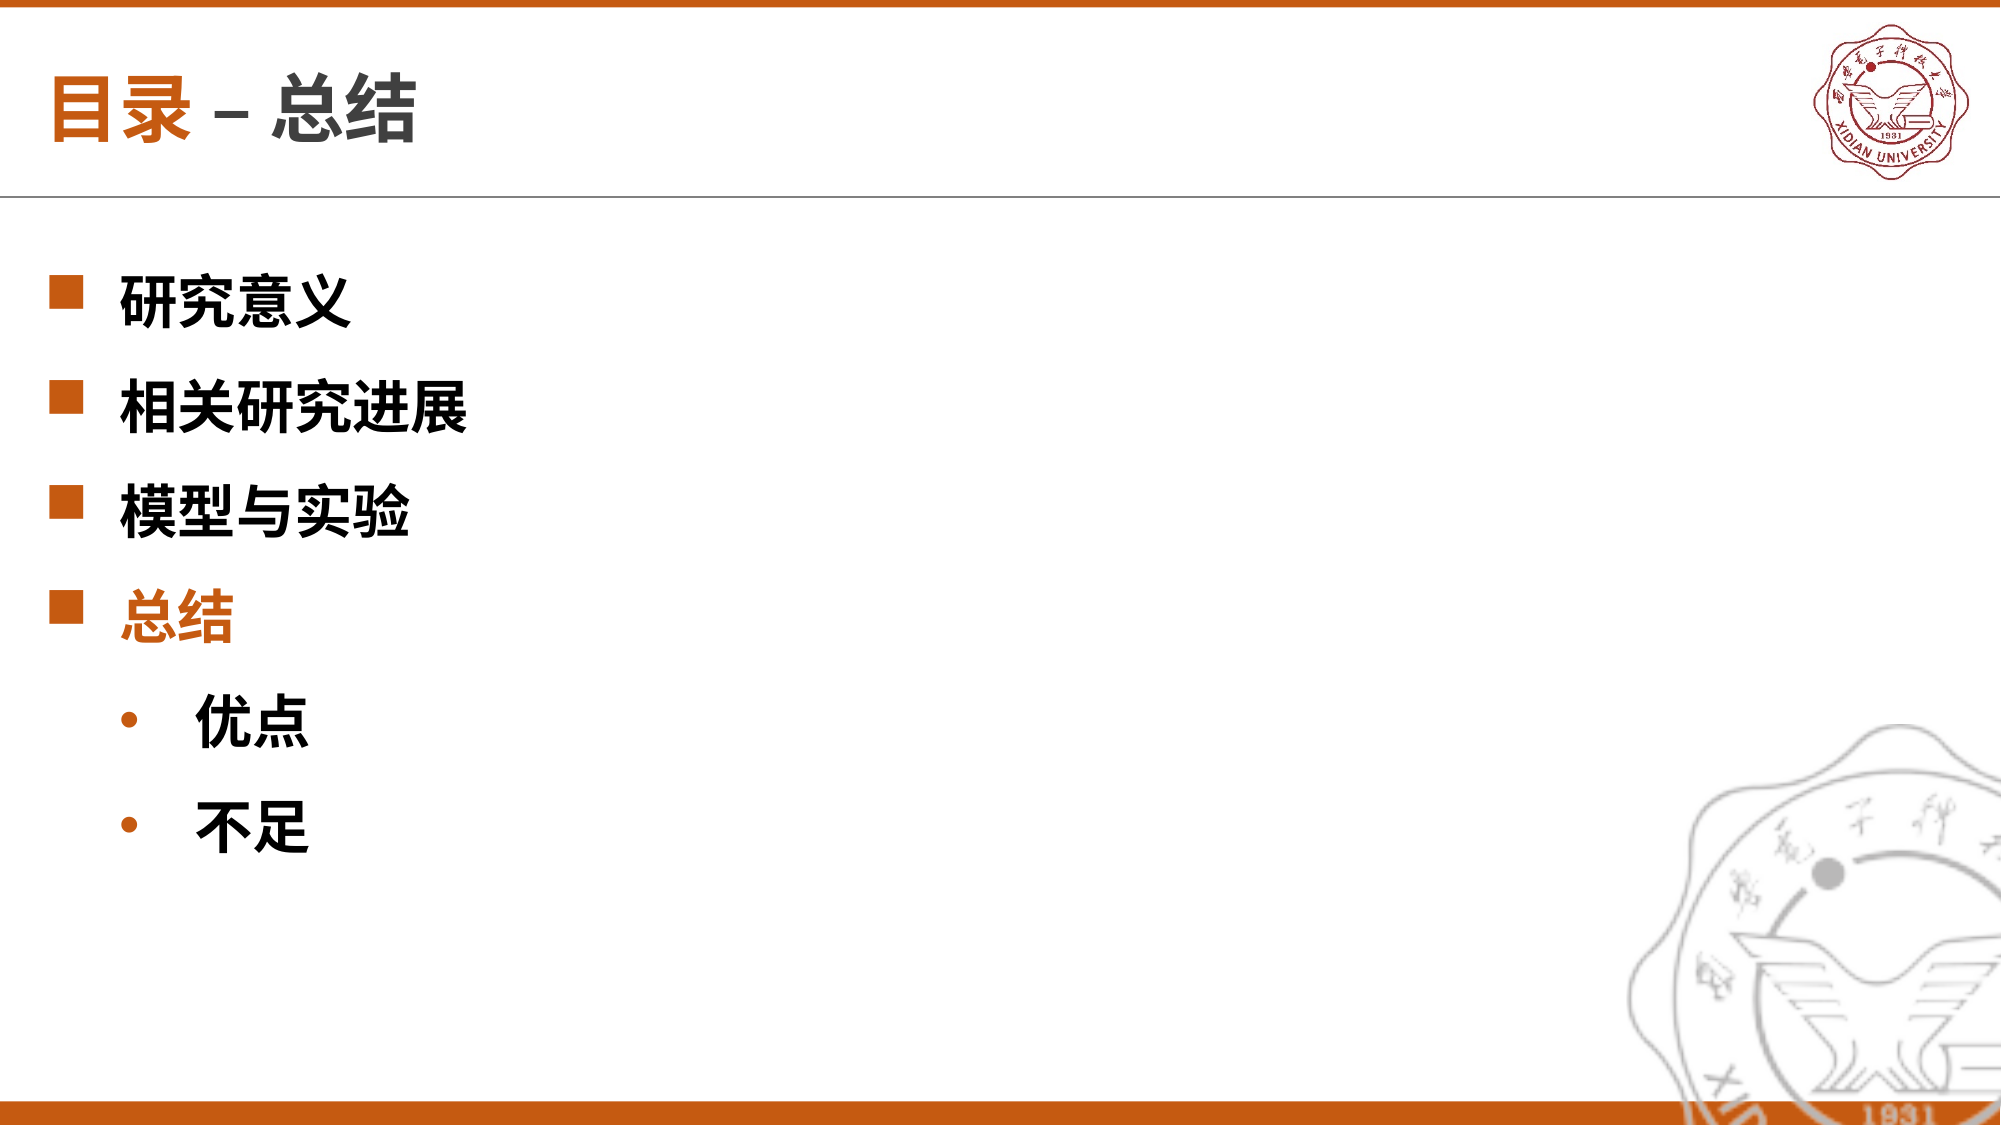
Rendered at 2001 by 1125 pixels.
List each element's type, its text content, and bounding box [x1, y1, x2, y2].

text_box [0, 0, 2000, 8]
text_box [0, 1100, 1626, 1125]
text_box 目录 – 总结 [29, 54, 1418, 160]
picture [1811, 22, 1971, 182]
picture [1626, 678, 2000, 1125]
text_box 研究意义 相关研究进展 模型与实验 总结 优点 不足 [29, 222, 1226, 867]
